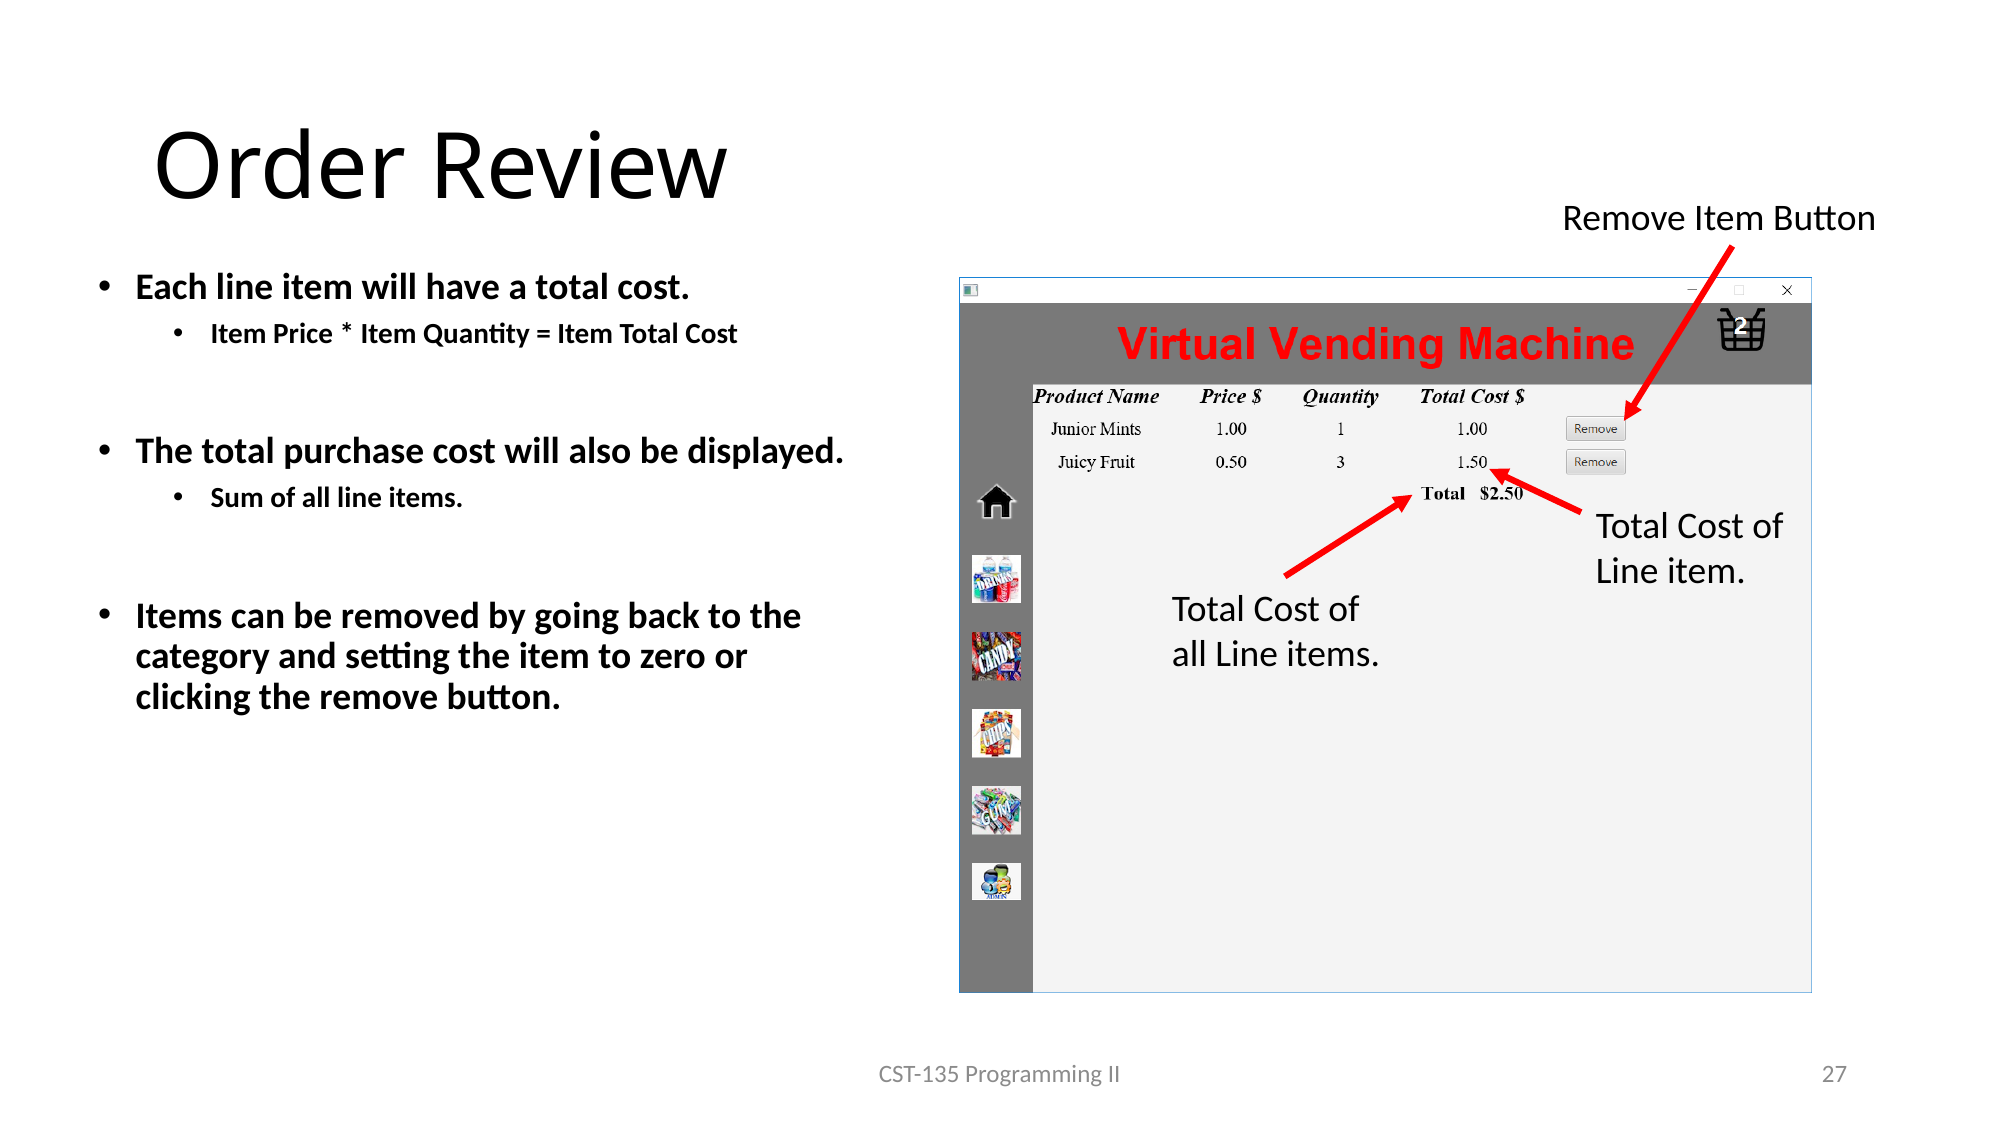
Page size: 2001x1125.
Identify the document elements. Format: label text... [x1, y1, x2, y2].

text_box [959, 185, 1917, 993]
slide_number 27 [1412, 1042, 1863, 1103]
footer CST-135 Programming II [662, 1042, 1338, 1103]
list Each line item will have a total cost. Item Price * Item Quantity = Item Total Cost The total purchase cost will also be displayed. Sum of all line items. Items can be removed by going back to the category and setting the item to zero or clicking the remove button. [83, 259, 864, 1066]
title Order Review [137, 59, 1863, 278]
